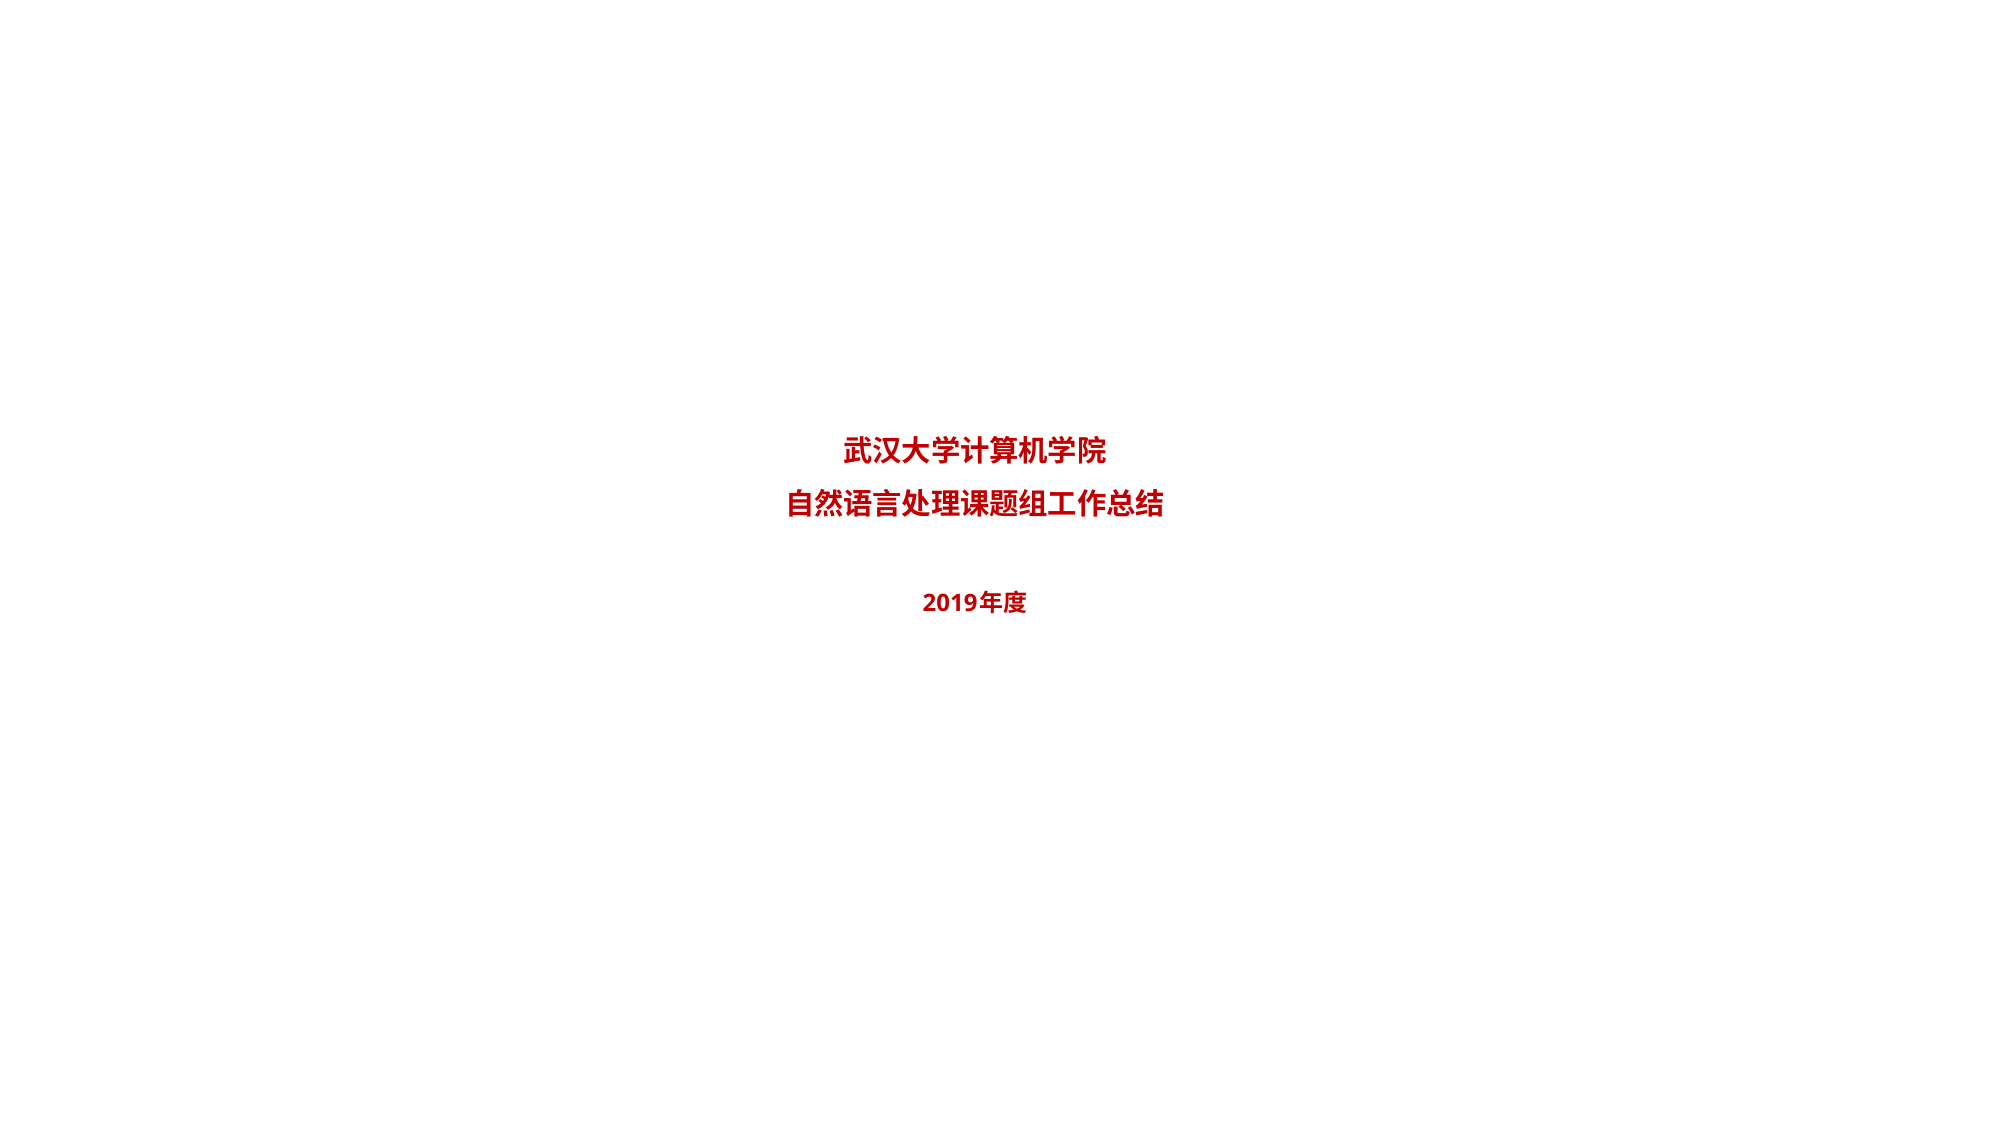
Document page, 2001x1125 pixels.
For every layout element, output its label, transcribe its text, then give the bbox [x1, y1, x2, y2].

title 武汉大学计算机学院 自然语言处理课题组工作总结 2019年度 [112, 406, 1838, 625]
